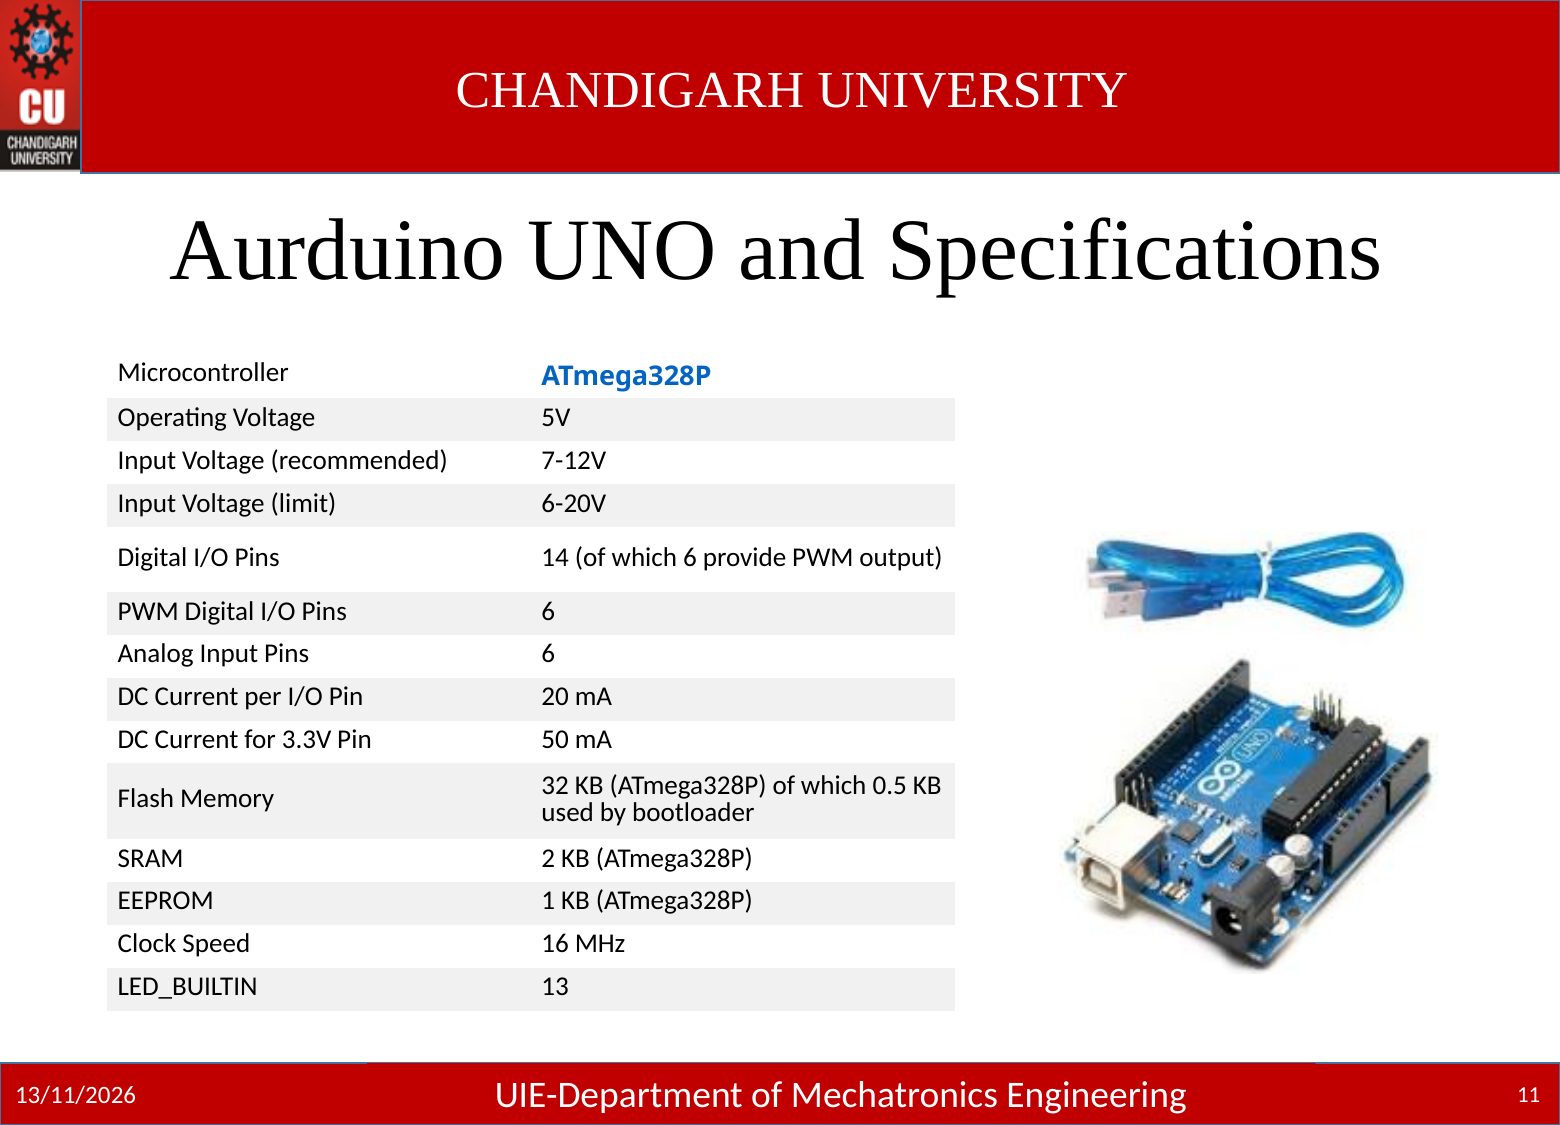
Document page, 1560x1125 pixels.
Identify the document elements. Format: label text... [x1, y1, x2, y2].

table_cell EEPROM [107, 882, 531, 925]
table_cell 6 [531, 635, 955, 678]
table_cell SRAM [107, 839, 531, 882]
table_header ATmega328P [531, 351, 955, 398]
table_cell Analog Input Pins [107, 635, 531, 678]
table_cell Operating Voltage [107, 398, 531, 441]
table_cell Clock Speed [107, 925, 531, 968]
table_cell 2 KB (ATmega328P) [531, 839, 955, 882]
table_cell PWM Digital I/O Pins [107, 592, 531, 635]
table_cell 6 [531, 592, 955, 635]
text_box 11 [1502, 1071, 1560, 1115]
table_cell DC Current per I/O Pin [107, 678, 531, 721]
table_cell Input Voltage (limit) [107, 484, 531, 527]
table_cell 14 (of which 6 provide PWM output) [531, 527, 955, 592]
picture [1059, 531, 1438, 974]
table_cell 32 KB (ATmega328P) of which 0.5 KB used by bootloader [531, 763, 955, 839]
table_cell Input Voltage (recommended) [107, 441, 531, 484]
table_cell 50 mA [531, 721, 955, 763]
table_cell DC Current for 3.3V Pin [107, 721, 531, 763]
table_cell 6-20V [531, 484, 955, 527]
table_cell 20 mA [531, 678, 955, 721]
table_cell Digital I/O Pins [107, 527, 531, 592]
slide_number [0, 1063, 351, 1124]
table_cell 13 [531, 968, 955, 1011]
text_box UIE-Department of Mechatronics Engineering [366, 1063, 1316, 1123]
table_cell 5V [531, 398, 955, 441]
table_cell Flash Memory [107, 763, 531, 839]
table_cell 7-12V [531, 441, 955, 484]
table_cell LED_BUILTIN [107, 968, 531, 1011]
table_header Microcontroller [107, 351, 531, 398]
table_cell 1 KB (ATmega328P) [531, 882, 955, 925]
text_box Aurduino UNO and Specifications [49, 185, 1503, 305]
table_cell 16 MHz [531, 925, 955, 968]
picture [0, 0, 80, 172]
